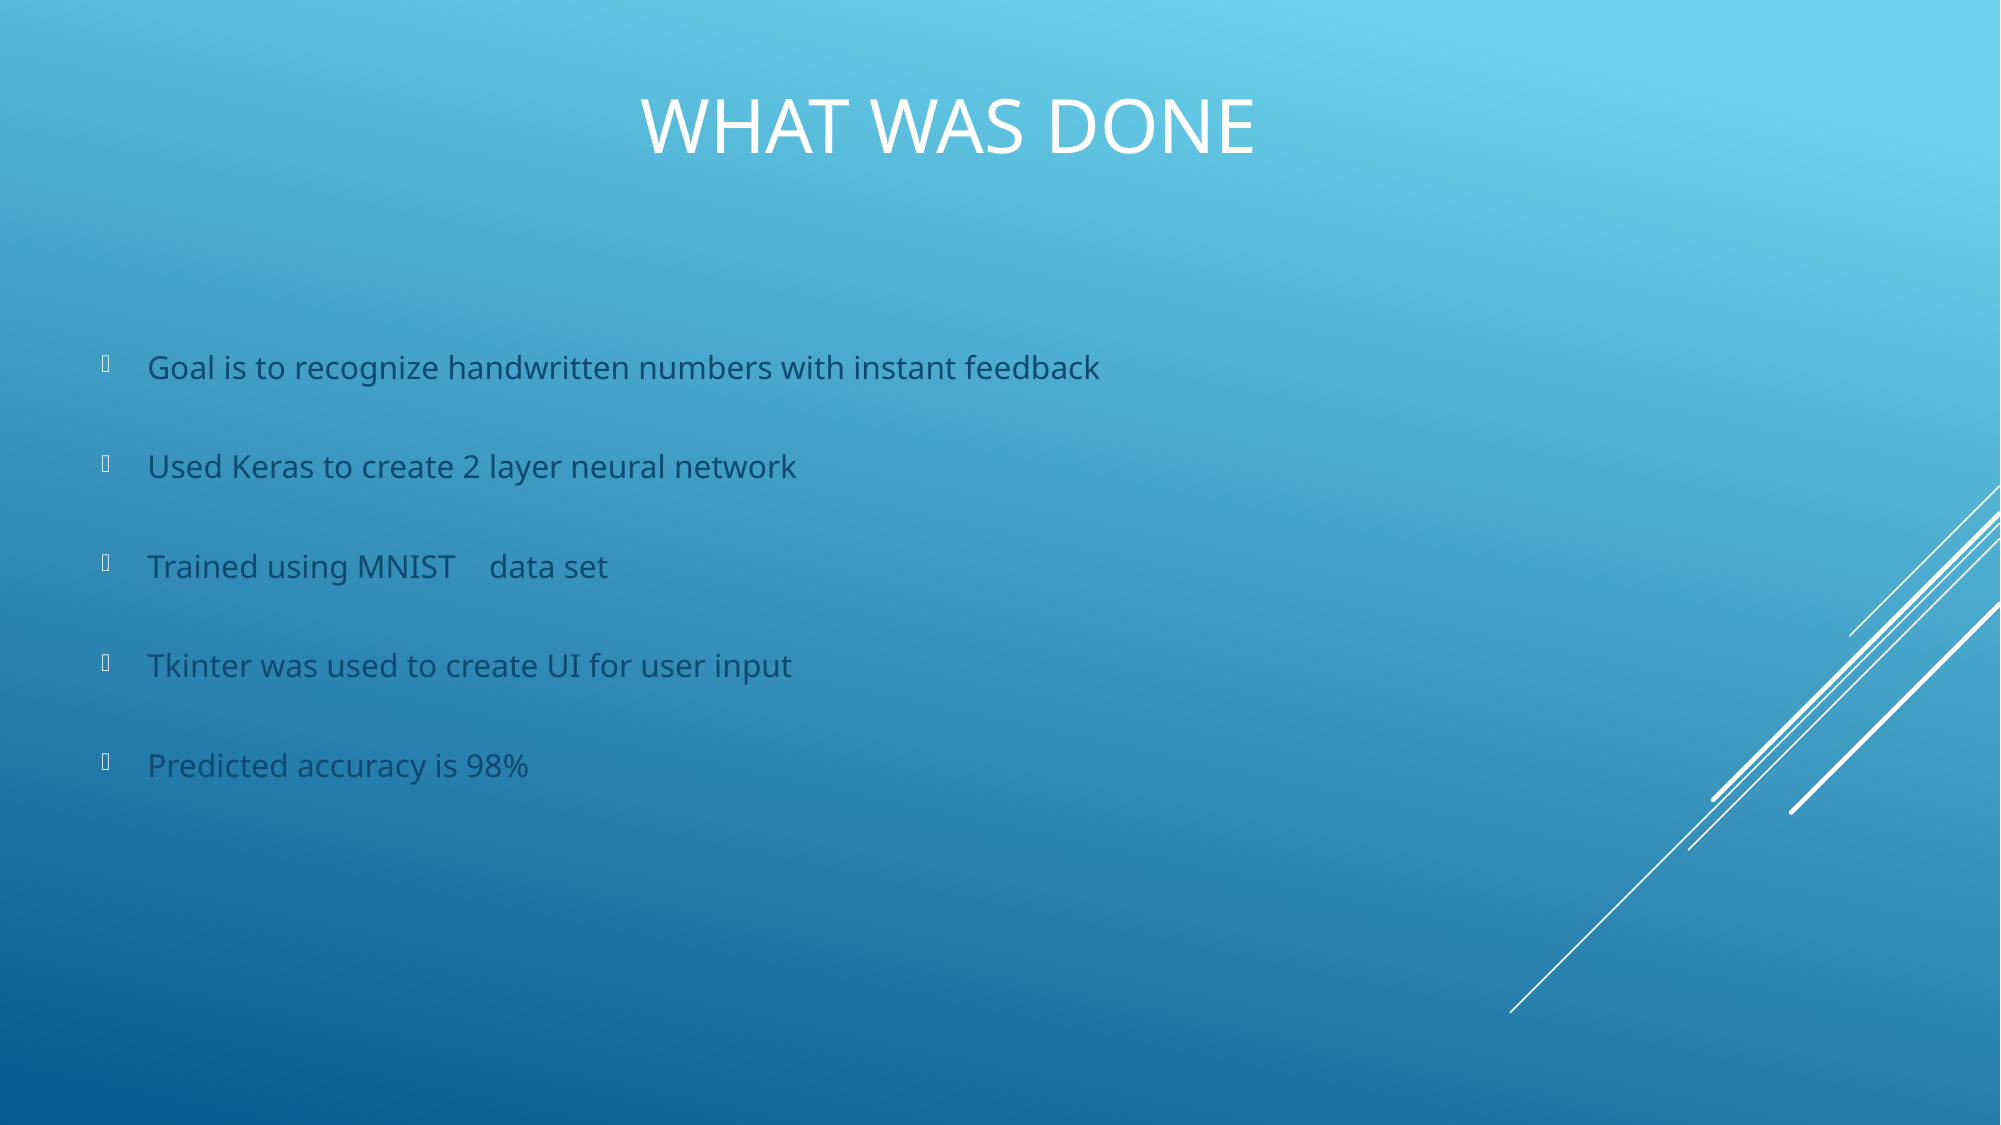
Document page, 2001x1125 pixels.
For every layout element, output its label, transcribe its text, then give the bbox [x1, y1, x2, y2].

list Goal is to recognize handwritten numbers with instant feedback Used Keras to create 2 layer neural network Trained using MNIST data set Tkinter was used to create UI for user input Predicted accuracy is 98% [86, 236, 1487, 1011]
title What was done [249, 0, 1650, 248]
